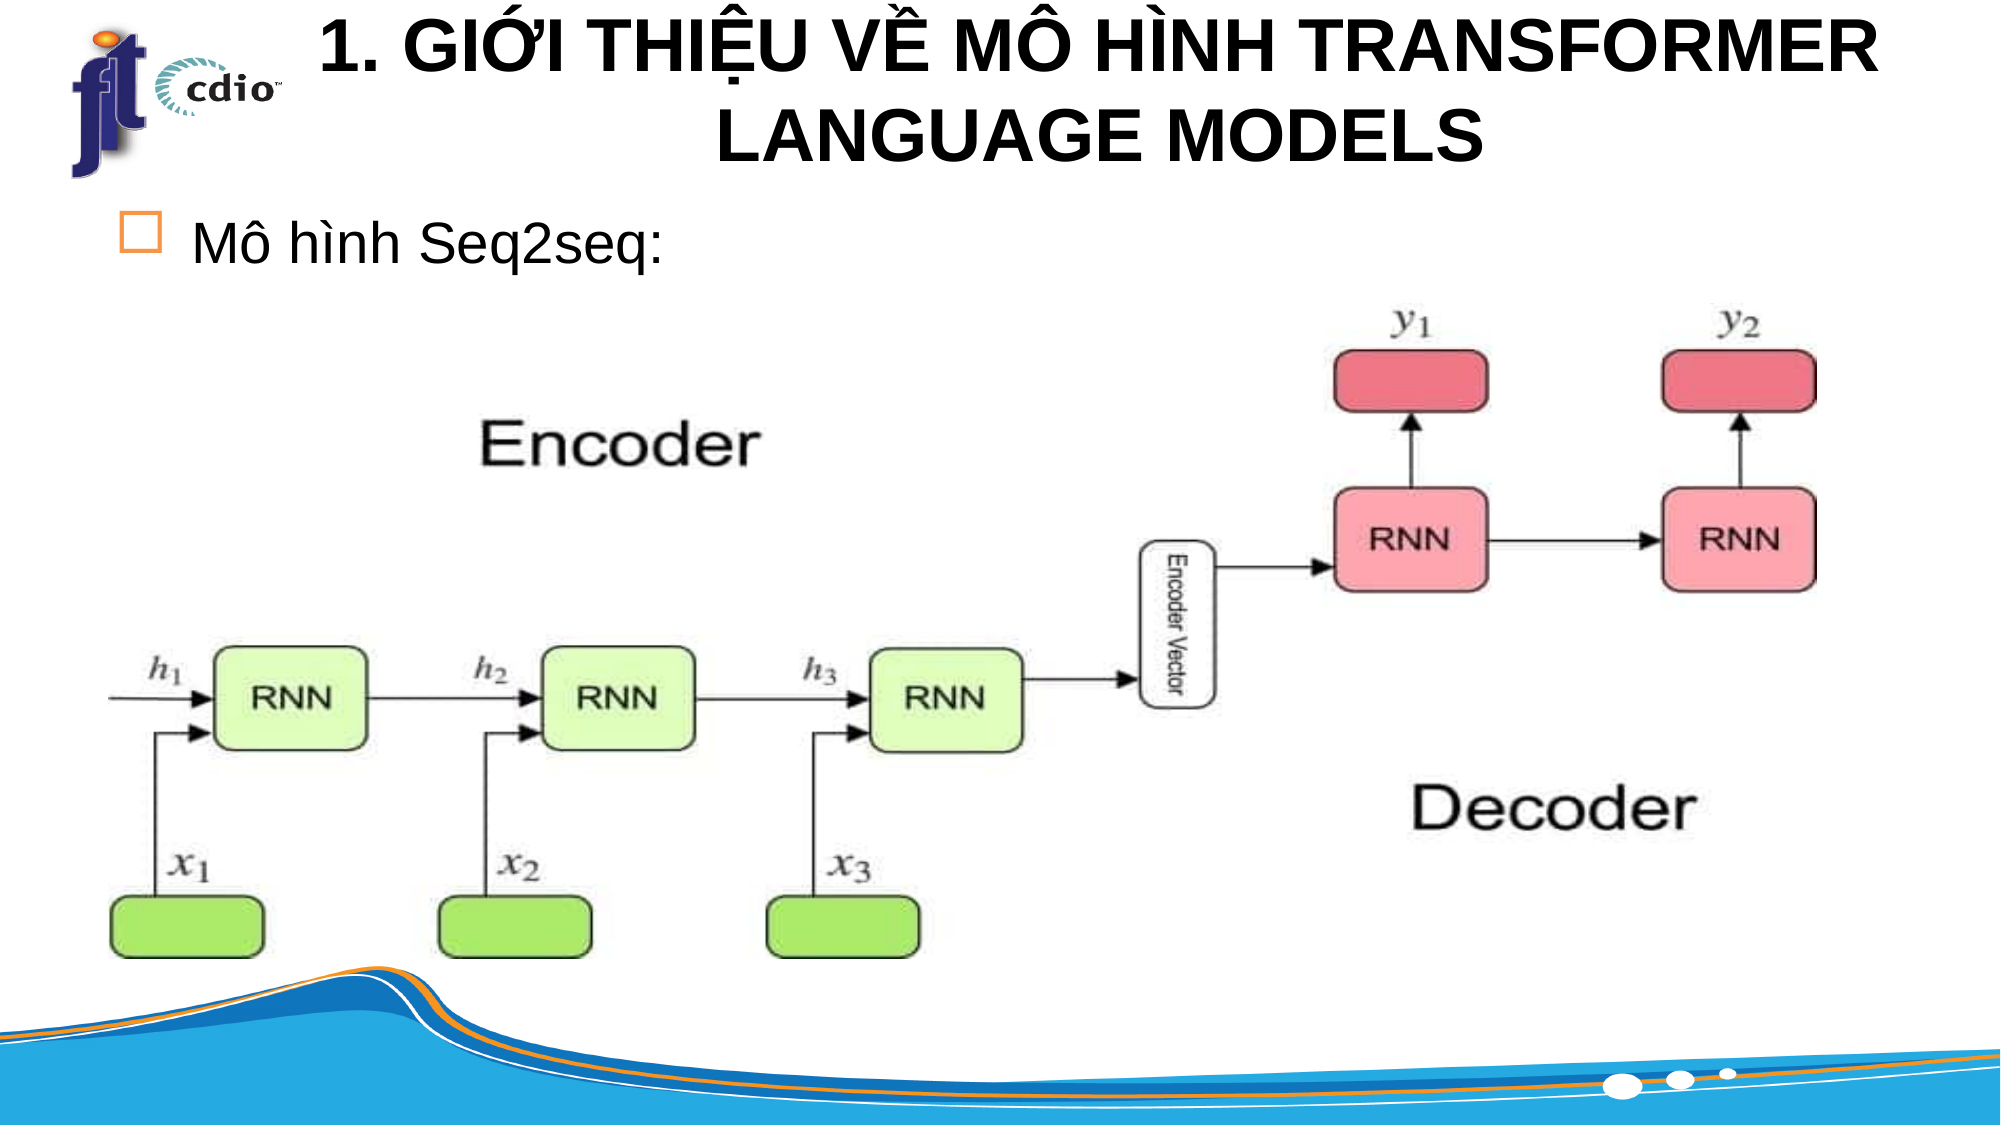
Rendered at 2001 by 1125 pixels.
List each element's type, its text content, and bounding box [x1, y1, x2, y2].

picture [0, 0, 2001, 1125]
list Mô hình Seq2seq: [99, 197, 1900, 977]
title 1. GIỚI THIỆU VỀ MÔ HÌNH TRANSFORMER LANGUAGE MODELS [301, 6, 1900, 166]
